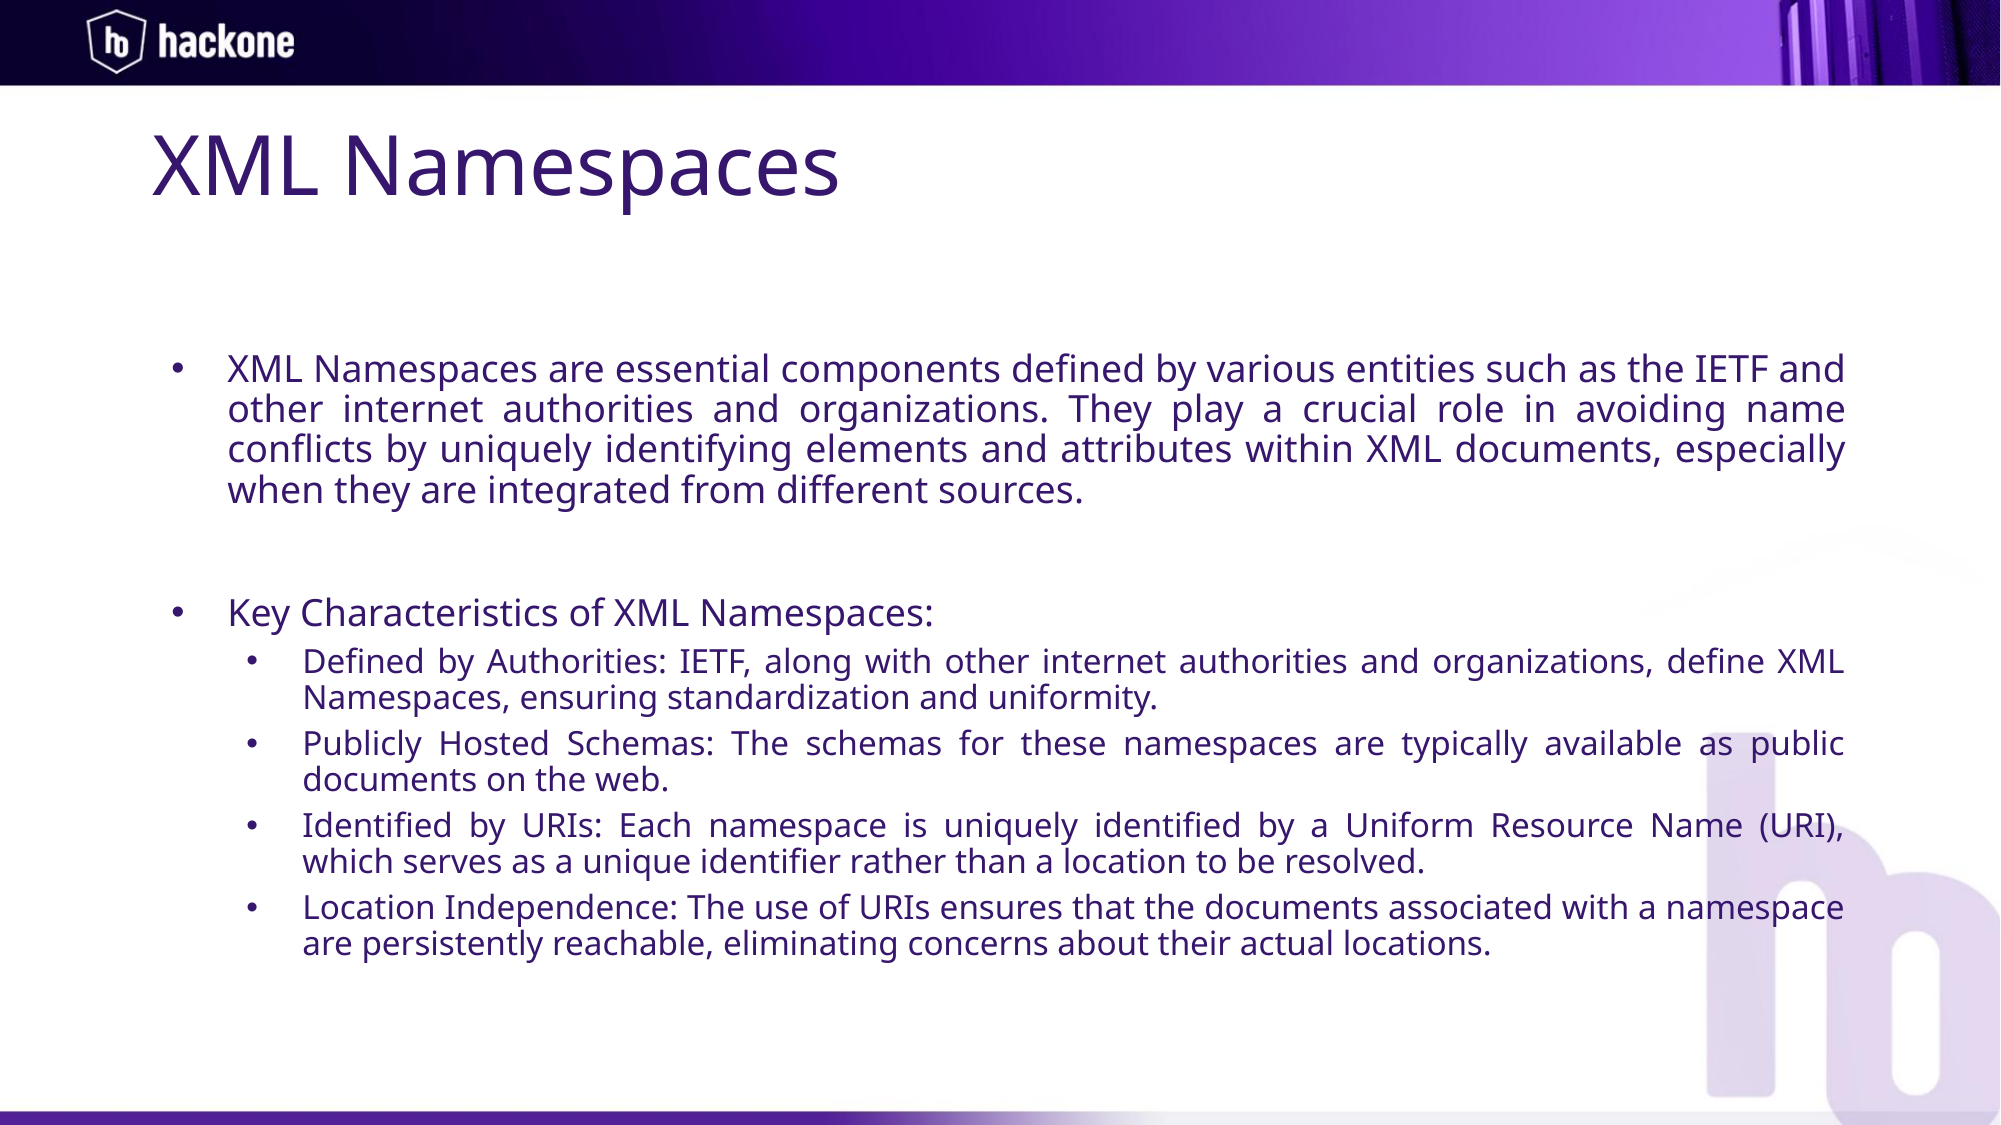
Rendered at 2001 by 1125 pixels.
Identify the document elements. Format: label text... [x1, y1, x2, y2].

title XML Namespaces [137, 59, 1863, 278]
list XML Namespaces are essential components defined by various entities such as the IETF and other internet authorities and organizations. They play a crucial role in avoiding name conflicts by uniquely identifying elements and attributes within XML documents, especially when they are integrated from different sources. Key Characteristics of XML Namespaces: Defined by Authorities: IETF, along with other internet authorities and organizations, define XML Namespaces, ensuring standardization and uniformity. Publicly Hosted Schemas: The schemas for these namespaces are typically available as public documents on the web. Identified by URIs: Each namespace is uniquely identified by a Uniform Resource Name (URI), which serves as a unique identifier rather than a location to be resolved. Location Independence: The use of URIs ensures that the documents associated with a namespace are persistently reachable, eliminating concerns about their actual locations. [137, 299, 1863, 1014]
picture [0, 0, 2001, 1125]
